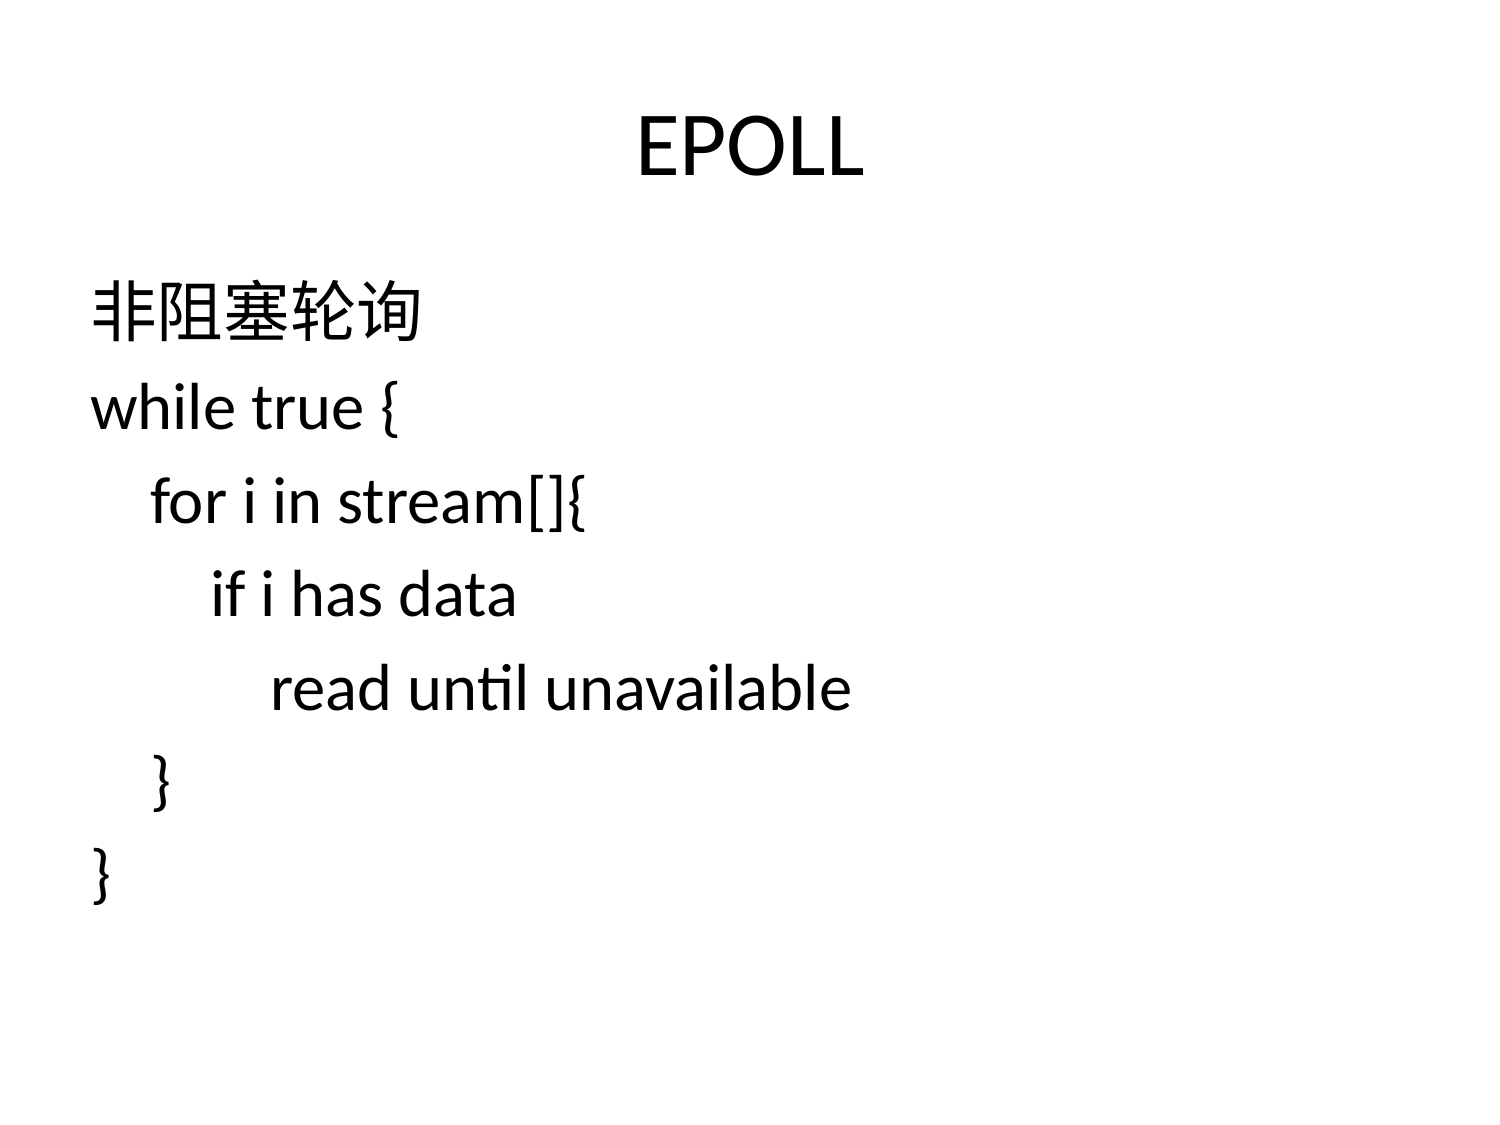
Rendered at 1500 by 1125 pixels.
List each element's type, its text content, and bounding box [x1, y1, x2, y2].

list 非阻塞轮询 while true { for i in stream[]{ if i has data read until unavailable } } [75, 262, 1425, 1005]
title EPOLL [75, 45, 1425, 233]
